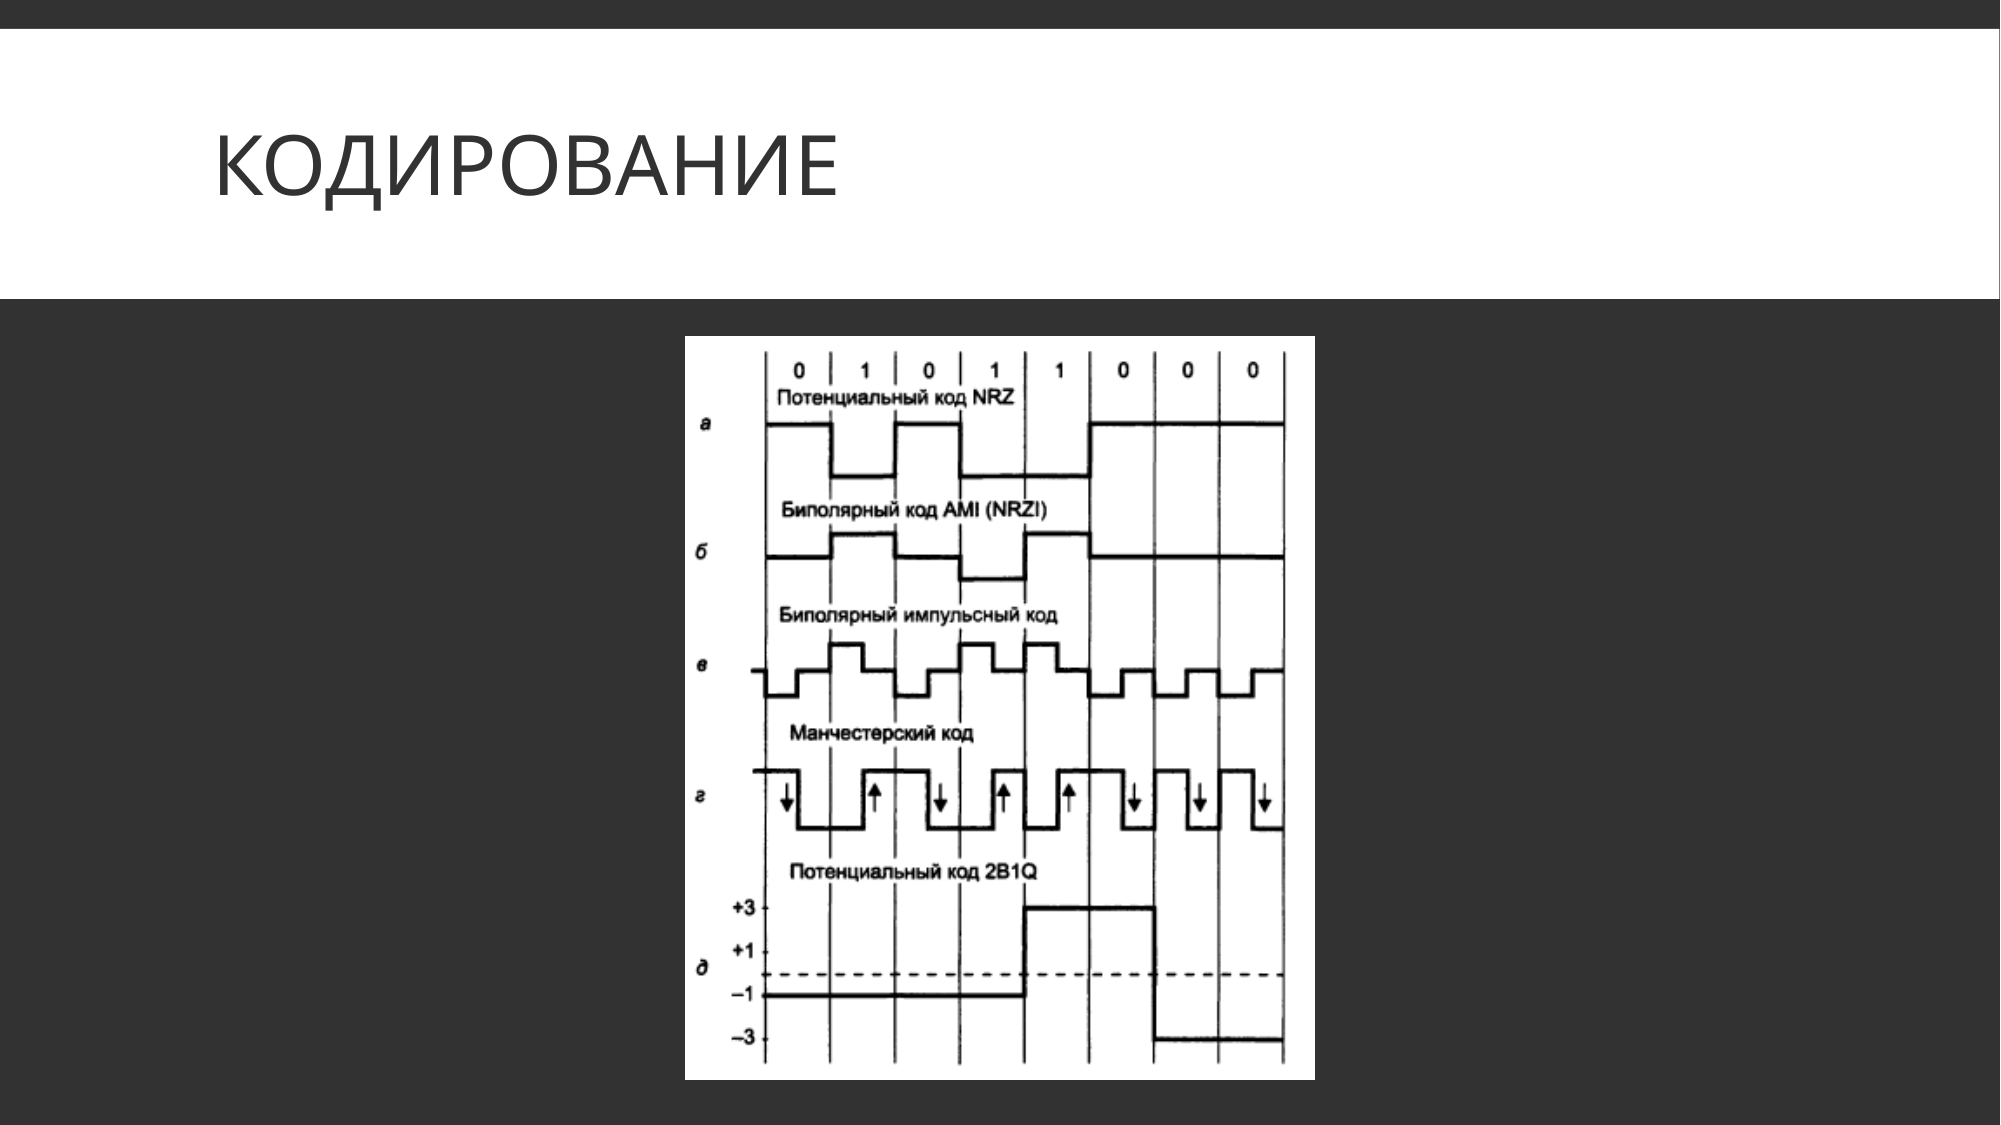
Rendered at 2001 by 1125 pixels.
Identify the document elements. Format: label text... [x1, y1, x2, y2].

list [685, 335, 1315, 1080]
title Кодирование [197, 46, 1803, 295]
